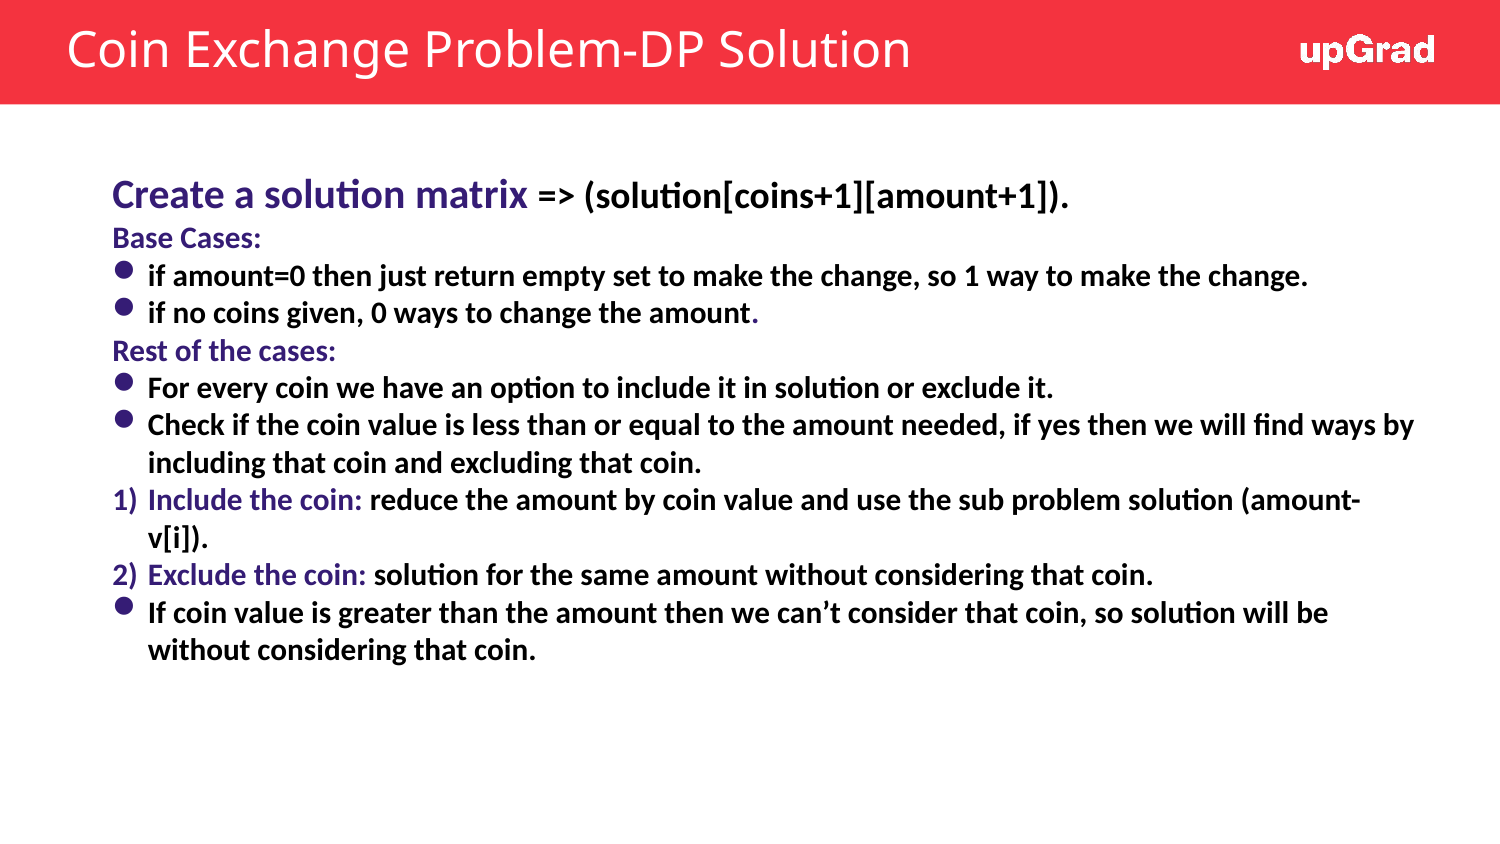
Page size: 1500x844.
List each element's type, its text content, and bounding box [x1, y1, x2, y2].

text_box [1300, 34, 1434, 70]
text_box [0, 0, 1500, 105]
text_box Create a solution matrix => (solution[coins+1][amount+1]). Base Cases: if amount=0 then just return empty set to make the change, so 1 way to make the change. if no coins given, 0 ways to change the amount. Rest of the cases: For every coin we have an option to include it in solution or exclude it. Check if the coin value is less than or equal to the amount needed, if yes then we will find ways by including that coin and excluding that coin. Include the coin: reduce the amount by coin value and use the sub problem solution (amount-v[i]). Exclude the coin: solution for the same amount without considering that coin. If coin value is greater than the amount then we can’t consider that coin, so solution will be without considering that coin. [97, 152, 1435, 238]
text_box Coin Exchange Problem-DP Solution [63, 15, 1203, 80]
